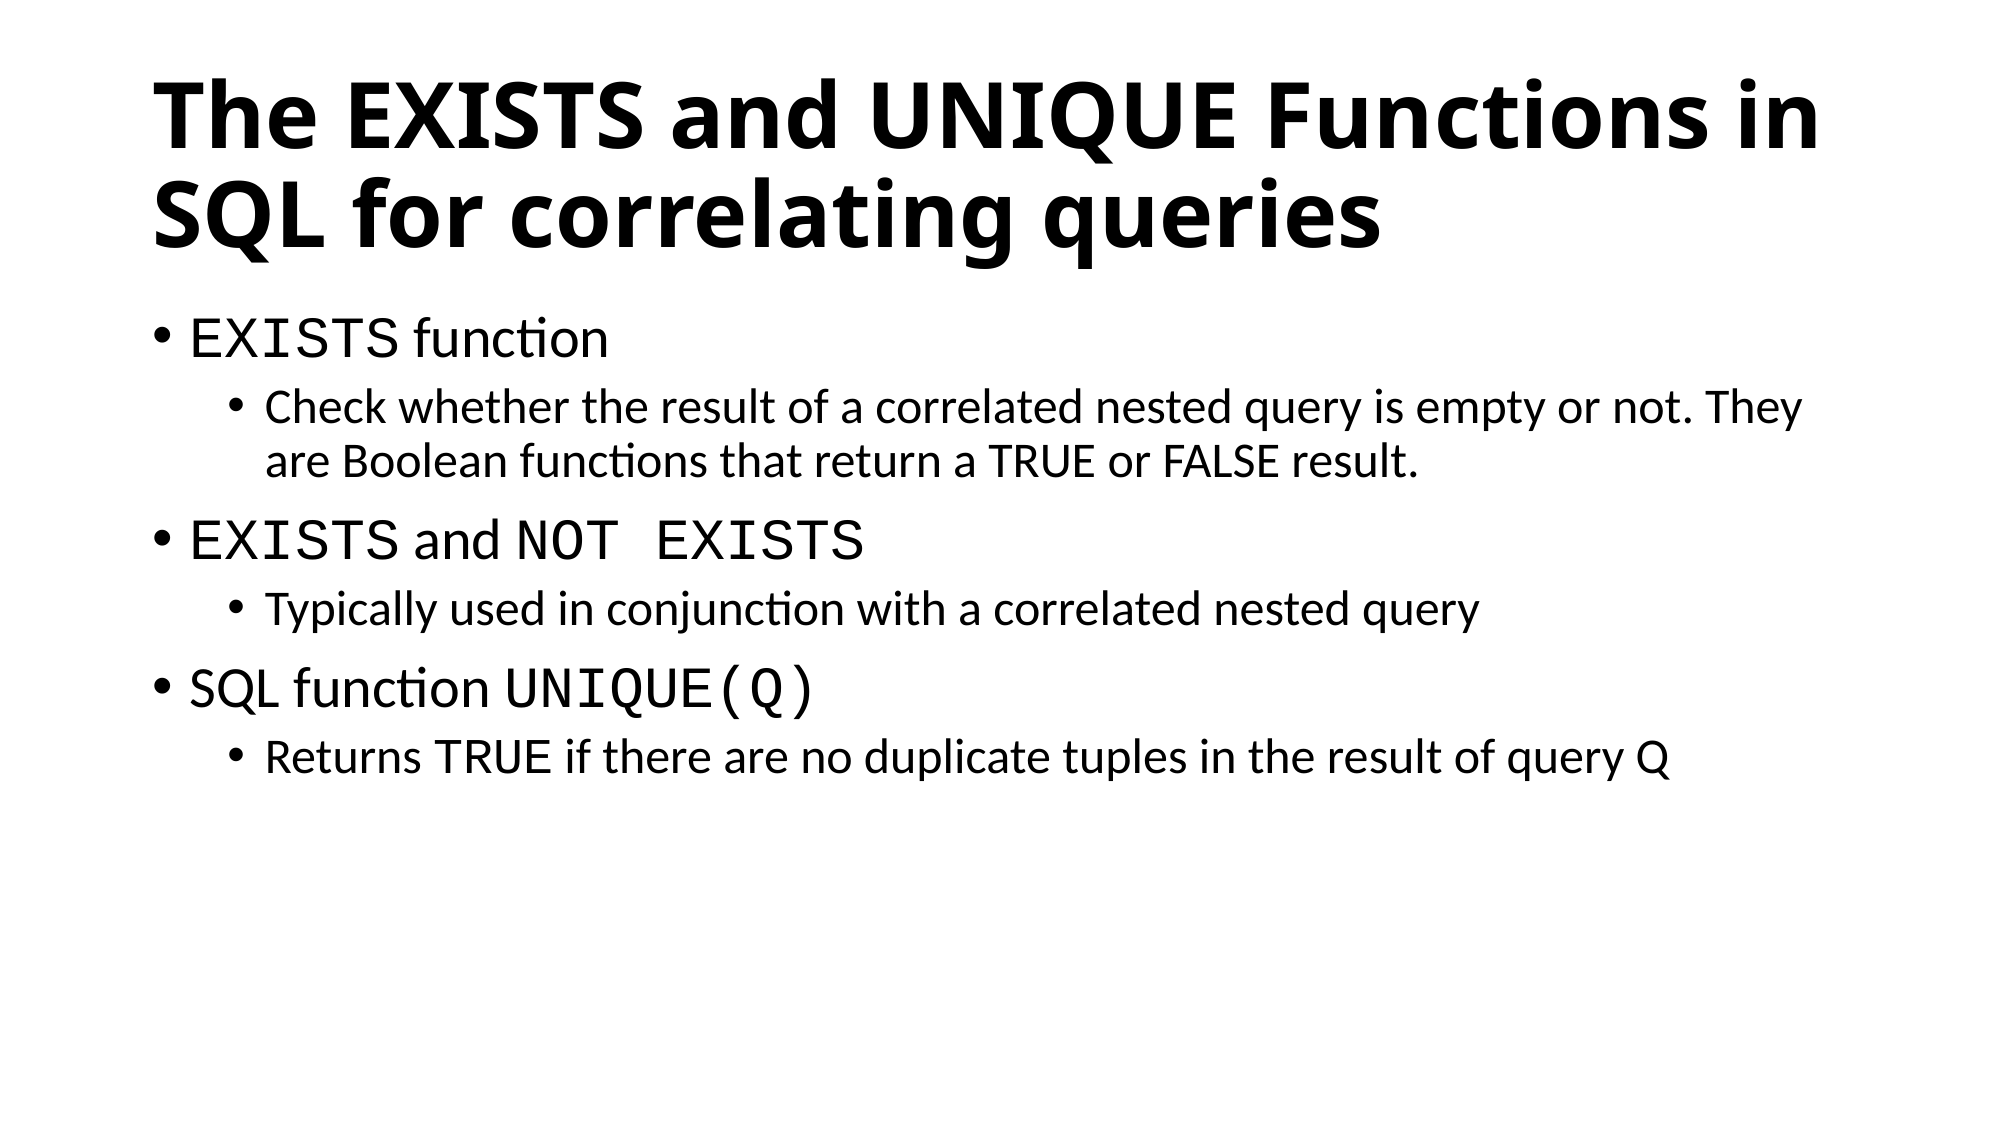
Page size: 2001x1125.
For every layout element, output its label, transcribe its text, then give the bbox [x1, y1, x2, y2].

list EXISTS function Check whether the result of a correlated nested query is empty or not. They are Boolean functions that return a TRUE or FALSE result. EXISTS and NOT EXISTS Typically used in conjunction with a correlated nested query SQL function UNIQUE(Q) Returns TRUE if there are no duplicate tuples in the result of query Q [137, 299, 1863, 1014]
title The EXISTS and UNIQUE Functions in SQL for correlating queries [137, 59, 1863, 278]
